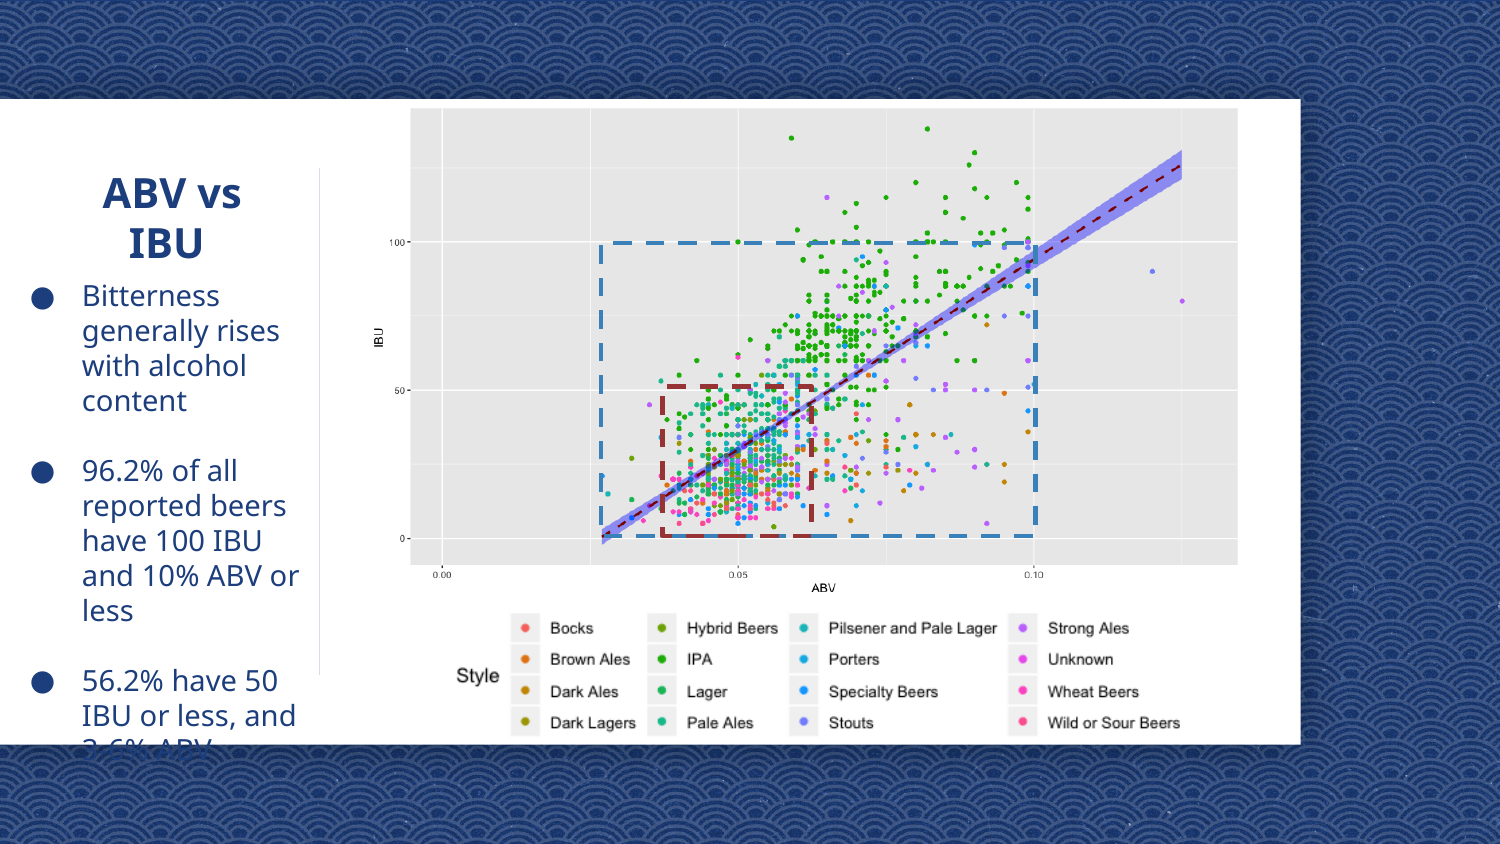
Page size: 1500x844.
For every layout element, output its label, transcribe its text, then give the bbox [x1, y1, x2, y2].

title Bitterness generally rises with alcohol content 96.2% of all reported beers have 100 IBU and 10% ABV or less 56.2% have 50 IBU or less, and 3-6% ABV [6, 277, 314, 712]
title ABV vs IBU [62, 166, 283, 235]
picture [0, 1, 1500, 844]
picture [368, 101, 1243, 742]
